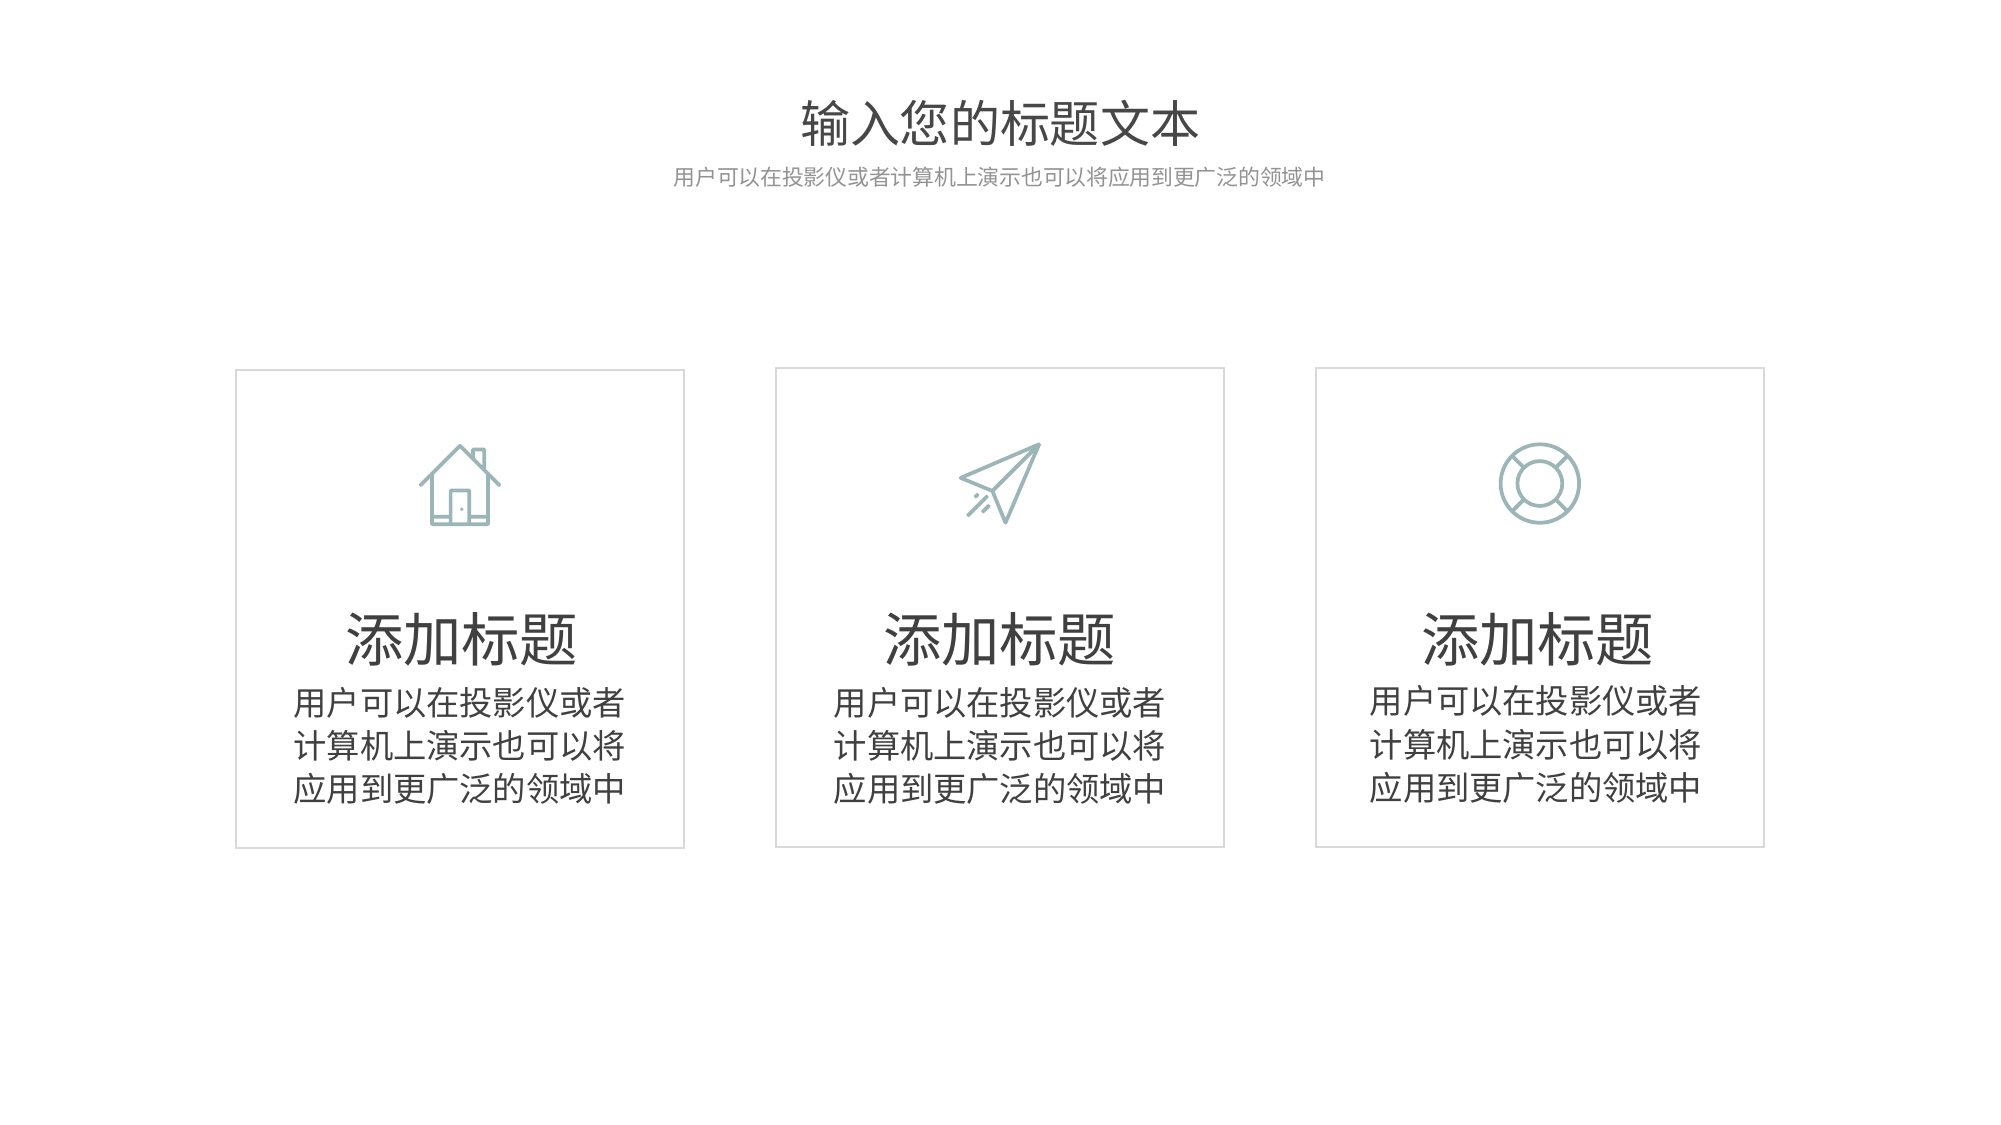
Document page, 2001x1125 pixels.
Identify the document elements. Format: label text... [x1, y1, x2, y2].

text_box [235, 369, 685, 849]
text_box 添加标题 [1333, 590, 1742, 681]
text_box [775, 367, 1225, 848]
text_box 用户可以在投影仪或者计算机上演示也可以将应用到更广泛的领域中 [265, 671, 655, 816]
text_box 用户可以在投影仪或者计算机上演示也可以将应用到更广泛的领域中 [1341, 670, 1731, 815]
text_box 添加标题 [257, 590, 666, 681]
text_box [1315, 367, 1765, 848]
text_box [427, 85, 1573, 193]
text_box 添加标题 [795, 590, 1204, 681]
text_box 用户可以在投影仪或者计算机上演示也可以将应用到更广泛的领域中 [805, 671, 1195, 816]
